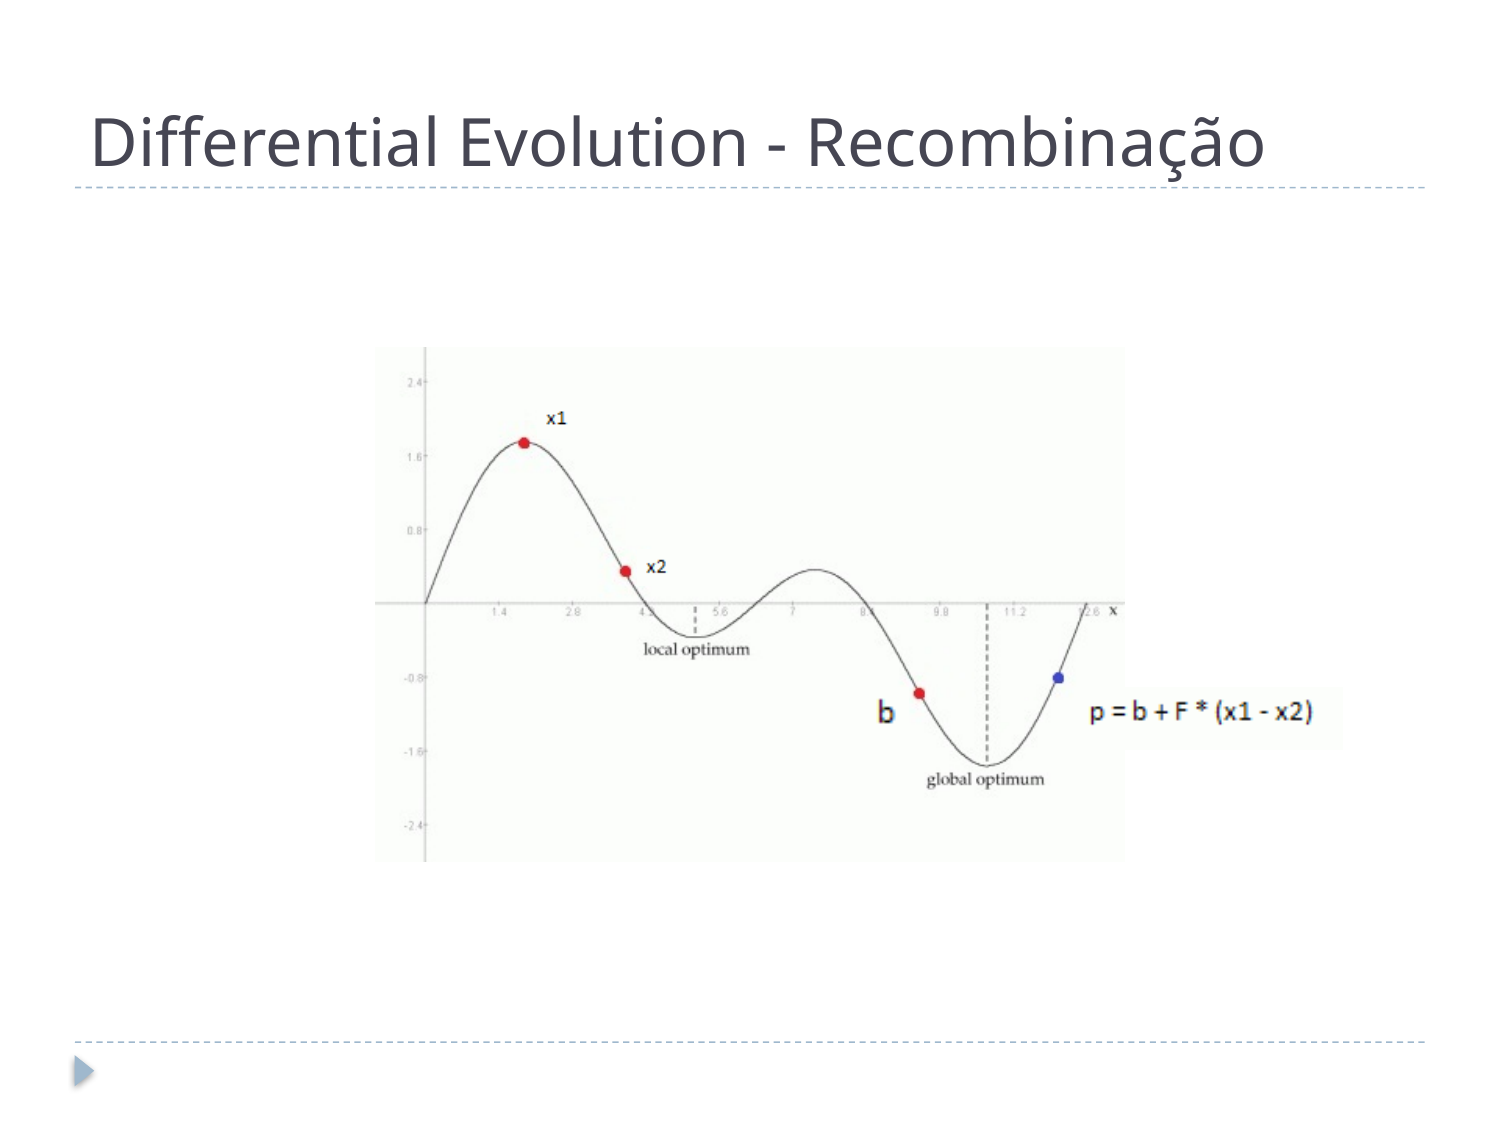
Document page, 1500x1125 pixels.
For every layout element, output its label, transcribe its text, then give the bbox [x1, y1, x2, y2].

picture [1074, 687, 1344, 751]
title Differential Evolution - Recombinação [75, 24, 1425, 188]
picture [637, 549, 682, 587]
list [374, 347, 1126, 863]
picture [537, 399, 582, 440]
picture [862, 687, 909, 742]
